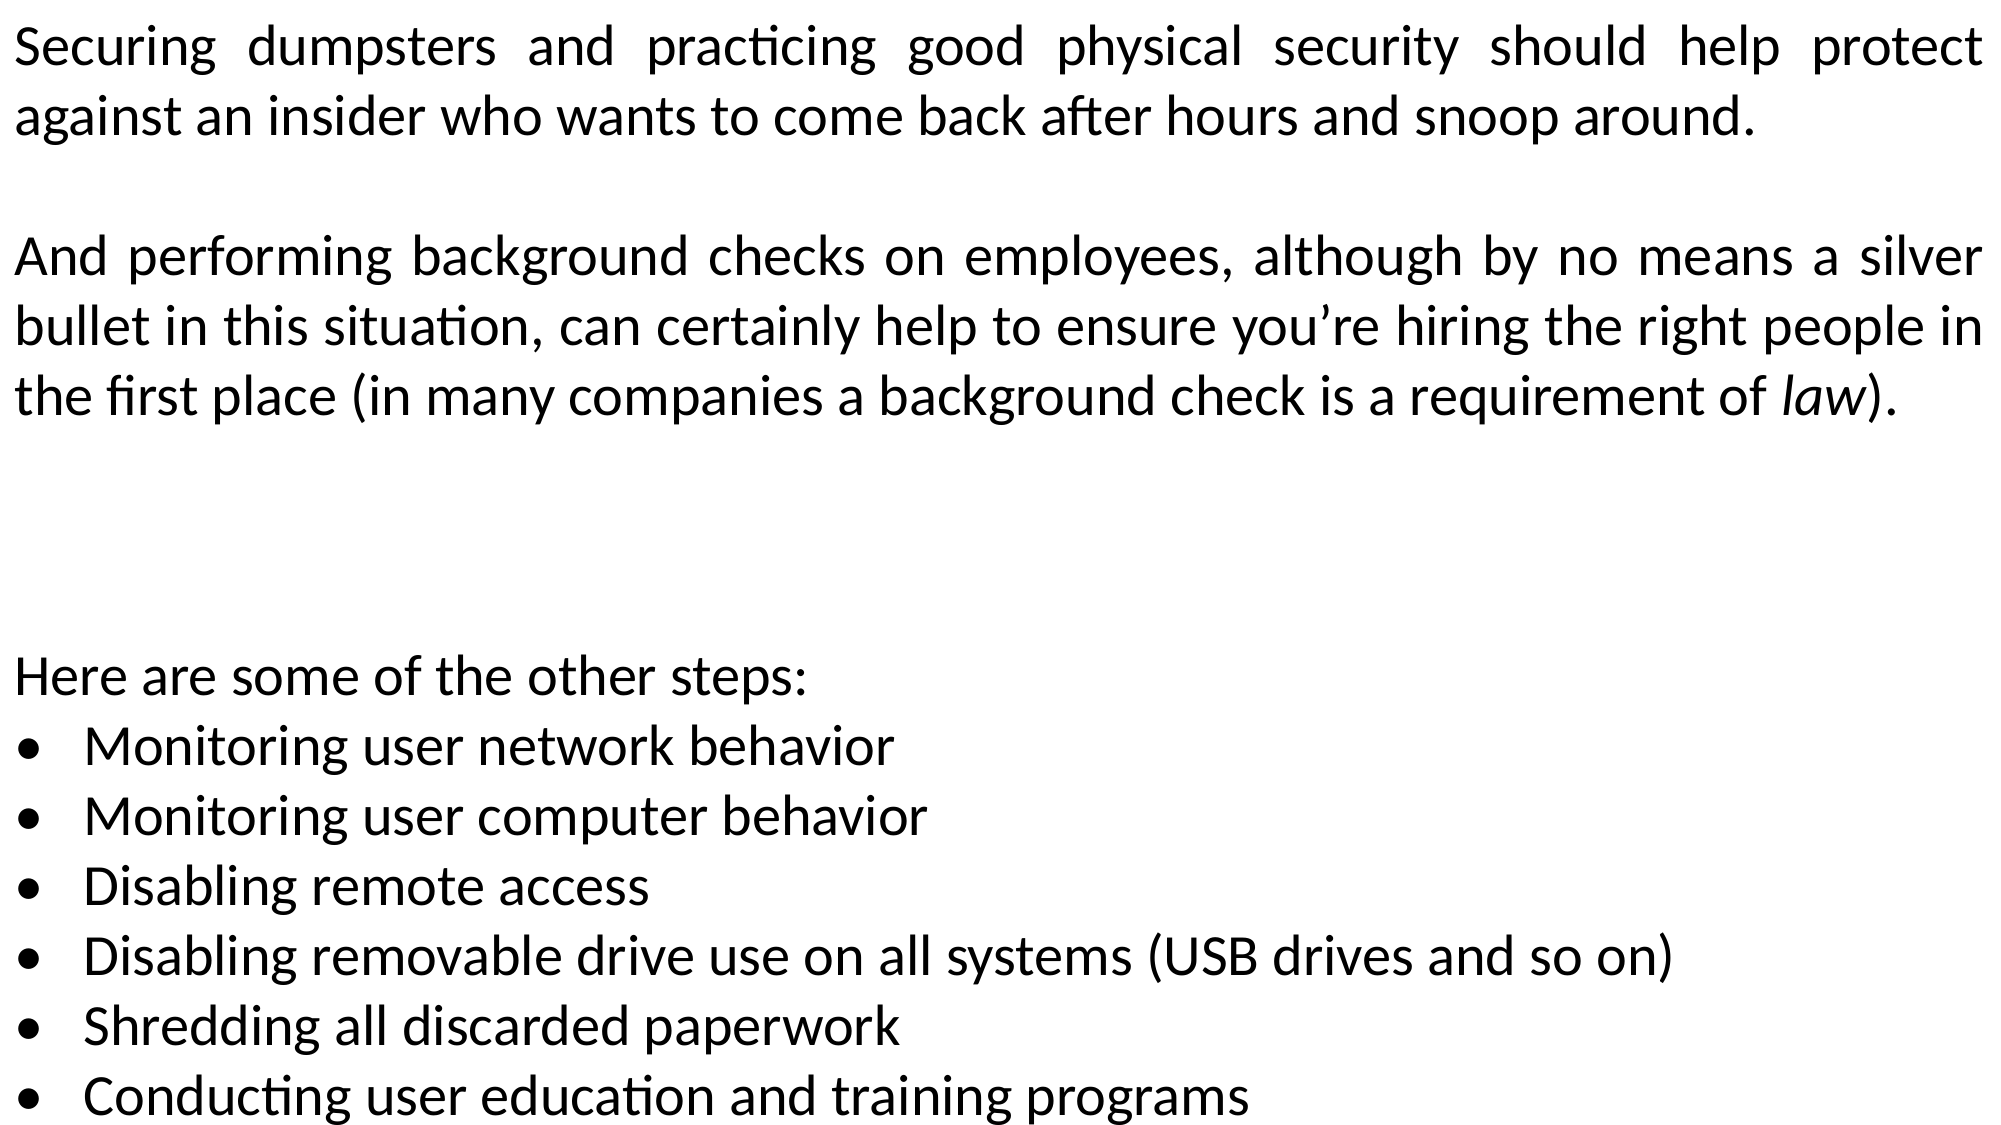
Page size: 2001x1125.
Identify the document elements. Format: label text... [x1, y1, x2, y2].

text_box Securing dumpsters and practicing good physical security should help protect against an insider who wants to come back after hours and snoop around. And performing background checks on employees, although by no means a silver bullet in this situation, can certainly help to ensure you’re hiring the right people in the first place (in many companies a background check is a requirement of law). Here are some of the other steps: • Monitoring user network behavior • Monitoring user computer behavior • Disabling remote access • Disabling removable drive use on all systems (USB drives and so on) • Shredding all discarded paperwork • Conducting user education and training programs [0, 0, 2000, 1125]
